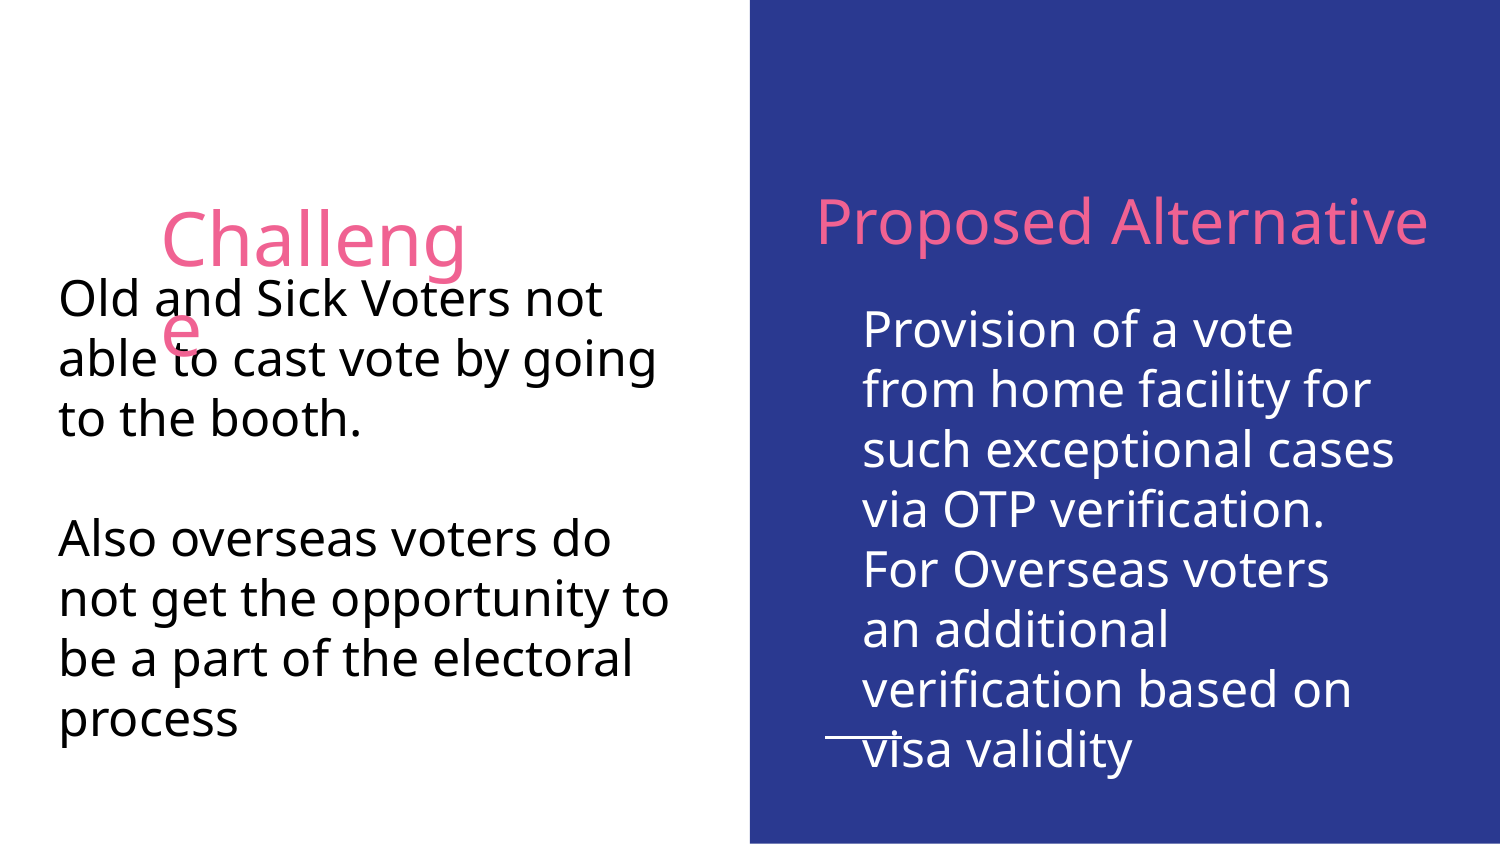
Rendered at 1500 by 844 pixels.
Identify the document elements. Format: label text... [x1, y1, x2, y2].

text_box Provision of a vote from home facility for such exceptional cases via OTP verification. For Overseas voters an additional verification based on visa validity [847, 283, 1417, 782]
text_box Proposed Alternative [800, 167, 1464, 283]
text_box Challenge [145, 176, 513, 292]
title Old and Sick Voters not able to cast vote by going to the booth. Also overseas voters do not get the opportunity to be a part of the electoral process [43, 314, 708, 699]
